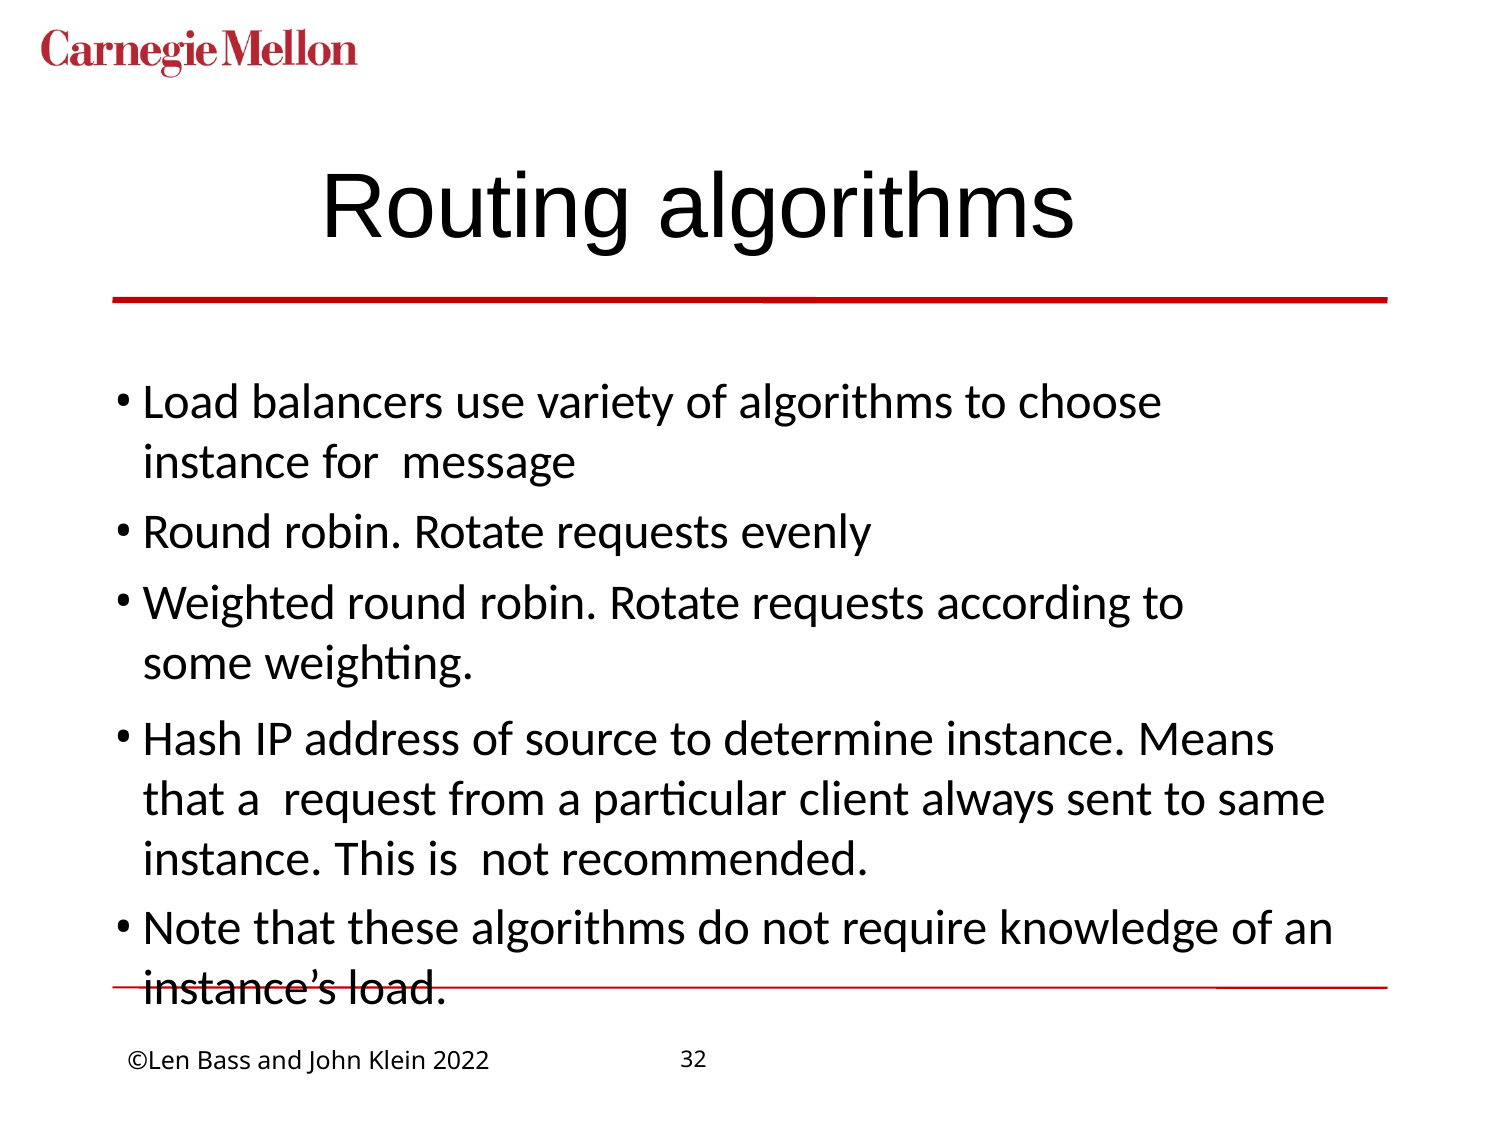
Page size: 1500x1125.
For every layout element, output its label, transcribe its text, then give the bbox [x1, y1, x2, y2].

text_box Load balancers use variety of algorithms to choose instance for message Round robin. Rotate requests evenly Weighted round robin. Rotate requests according to some weighting. Hash IP address of source to determine instance. Means that a request from a particular client always sent to same instance. This is not recommended. Note that these algorithms do not require knowledge of an instance’s load. [112, 361, 1374, 1015]
picture [37, 24, 361, 79]
title Routing algorithms [275, 105, 1120, 295]
